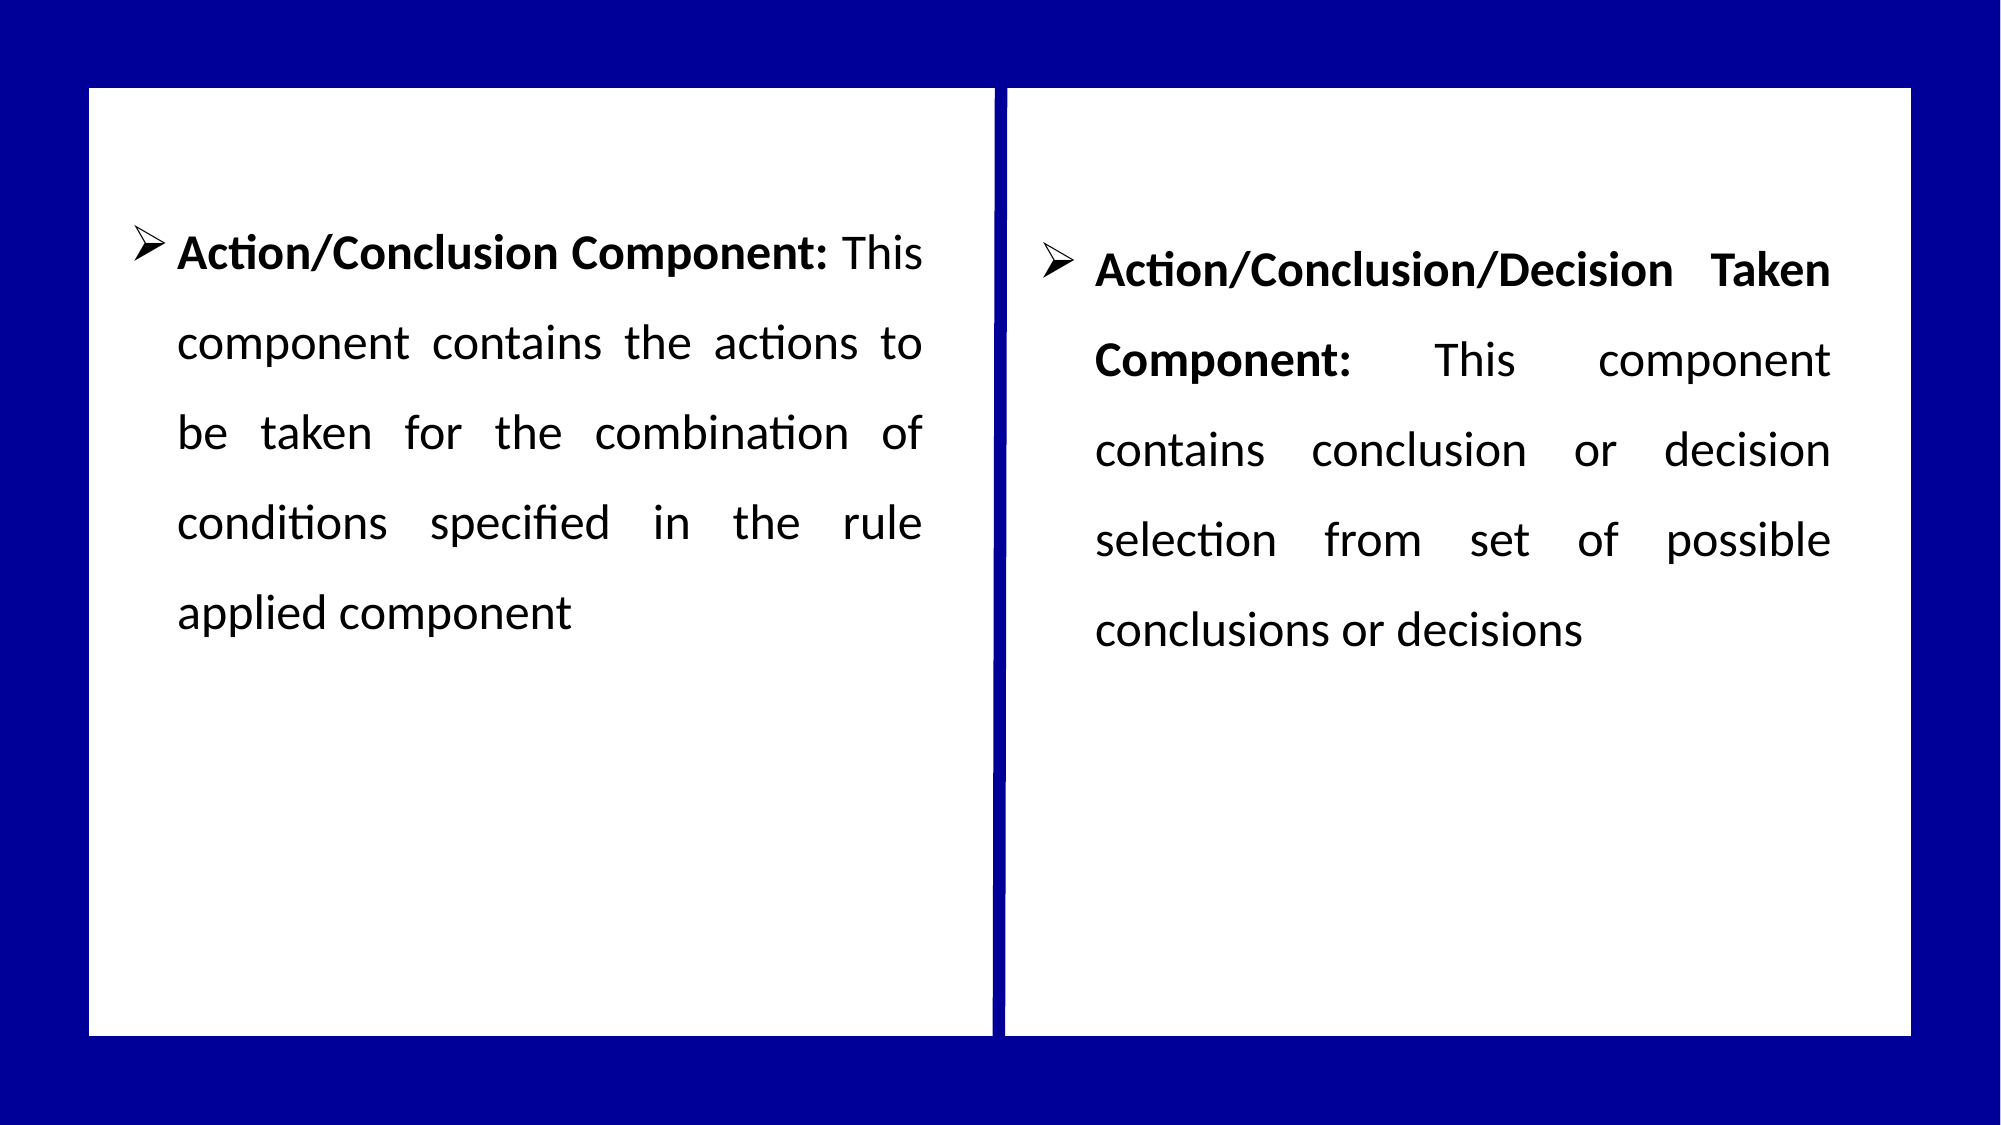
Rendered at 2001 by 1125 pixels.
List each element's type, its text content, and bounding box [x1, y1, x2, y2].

text_box Action/Conclusion Component: This component contains the actions to be taken for the combination of conditions specified in the rule applied component [115, 181, 938, 647]
text_box Action/Conclusion/Decision Taken Component: This component contains conclusion or decision selection from set of possible conclusions or decisions [1023, 198, 1847, 664]
